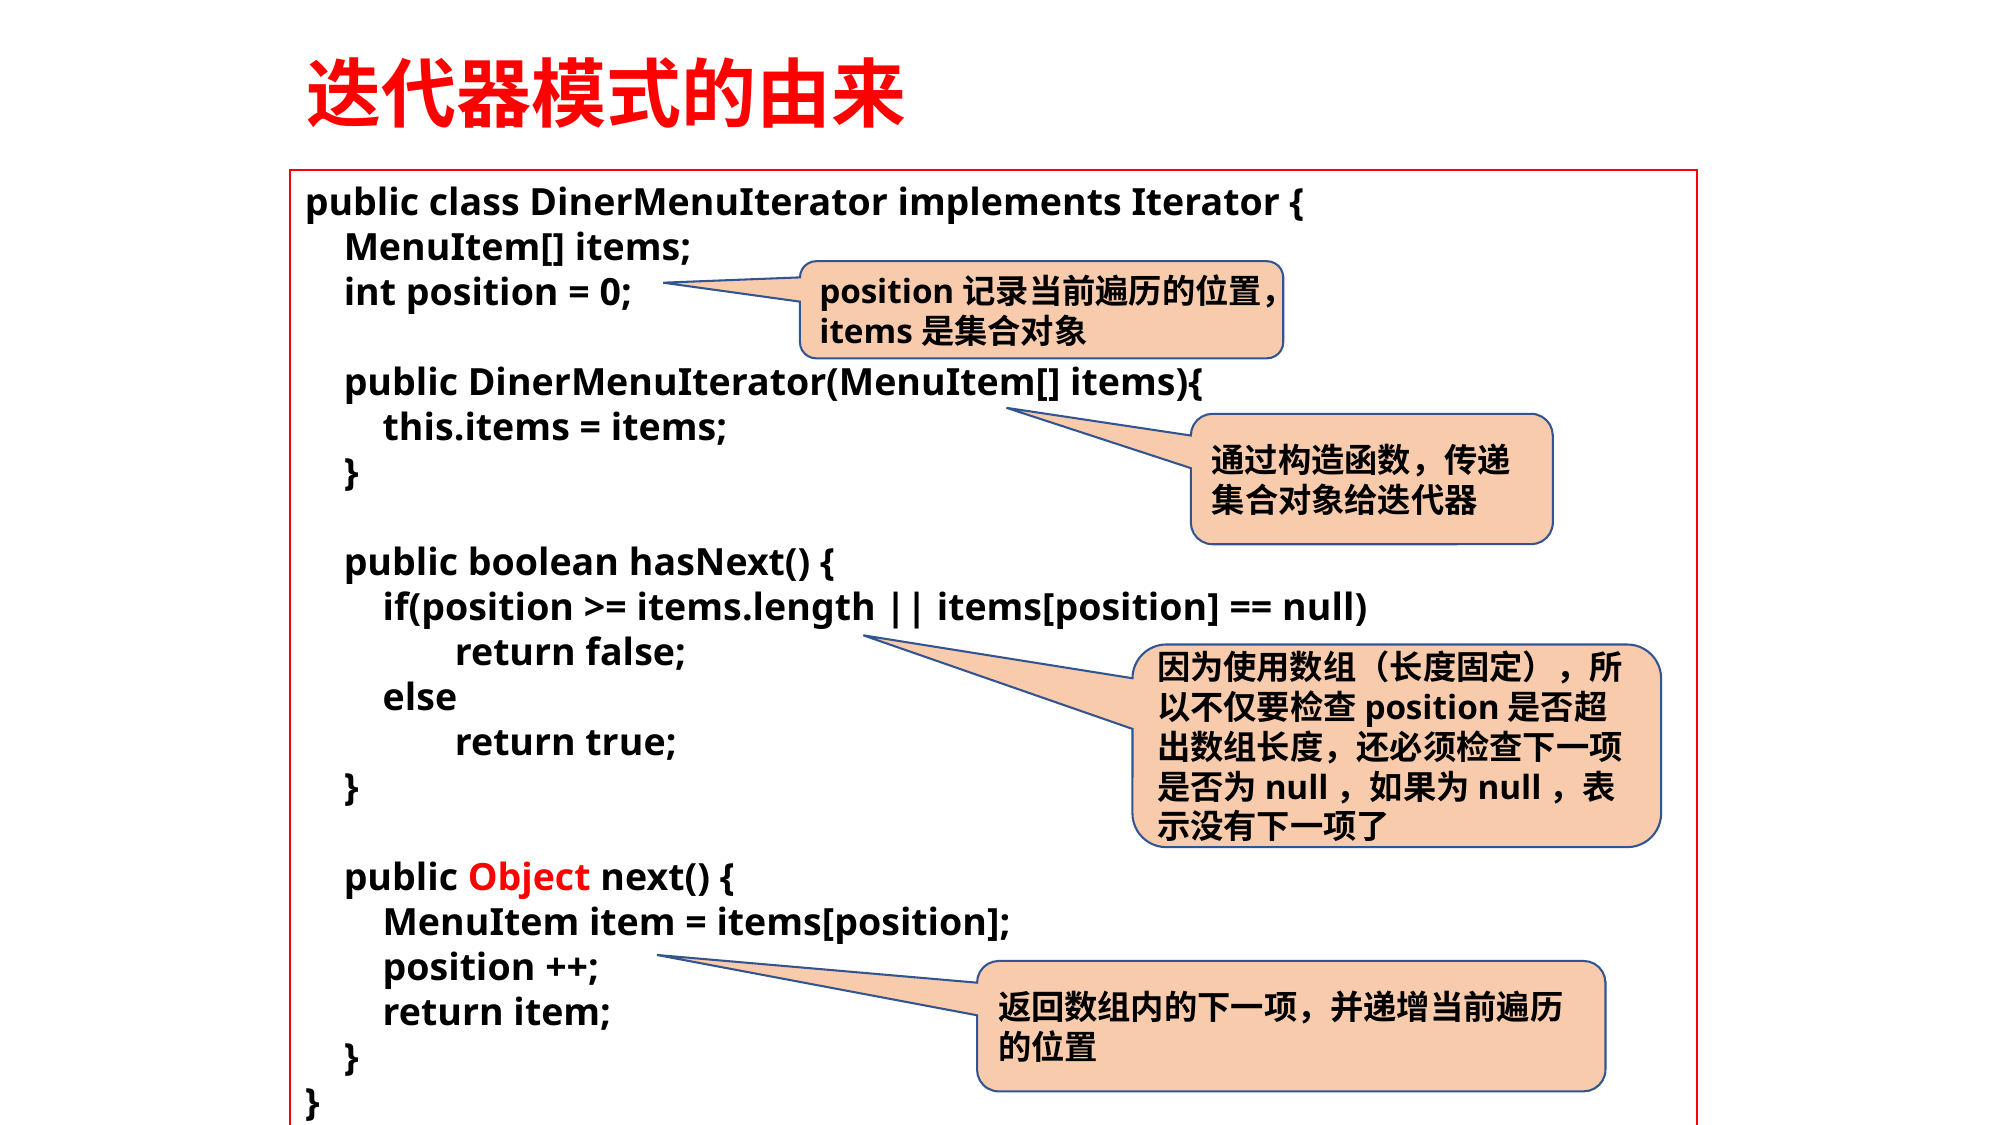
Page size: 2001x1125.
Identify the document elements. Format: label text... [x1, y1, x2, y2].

text_box position记录当前遍历的位置，items是集合对象 [663, 260, 1285, 360]
text_box 迭代器模式的由来 [291, 39, 1680, 144]
text_box 通过构造函数，传递集合对象给迭代器 [1006, 406, 1554, 546]
slide_number 189 [1412, 1042, 1863, 1103]
text_box 因为使用数组（长度固定），所以不仅要检查position是否超出数组长度，还必须检查下一项是否为null，如果为null，表示没有下一项了 [862, 634, 1663, 849]
text_box public class DinerMenuIterator implements Iterator { MenuItem[] items; int position = 0; public DinerMenuIterator(MenuItem[] items){ this.items = items; } public boolean hasNext() { if(position >= items.length || items[position] == null) return false; else return true; } public Object next() { MenuItem item = items[position]; position ++; return item; } } [290, 170, 1698, 1125]
text_box 返回数组内的下一项，并递增当前遍历的位置 [656, 953, 1607, 1093]
